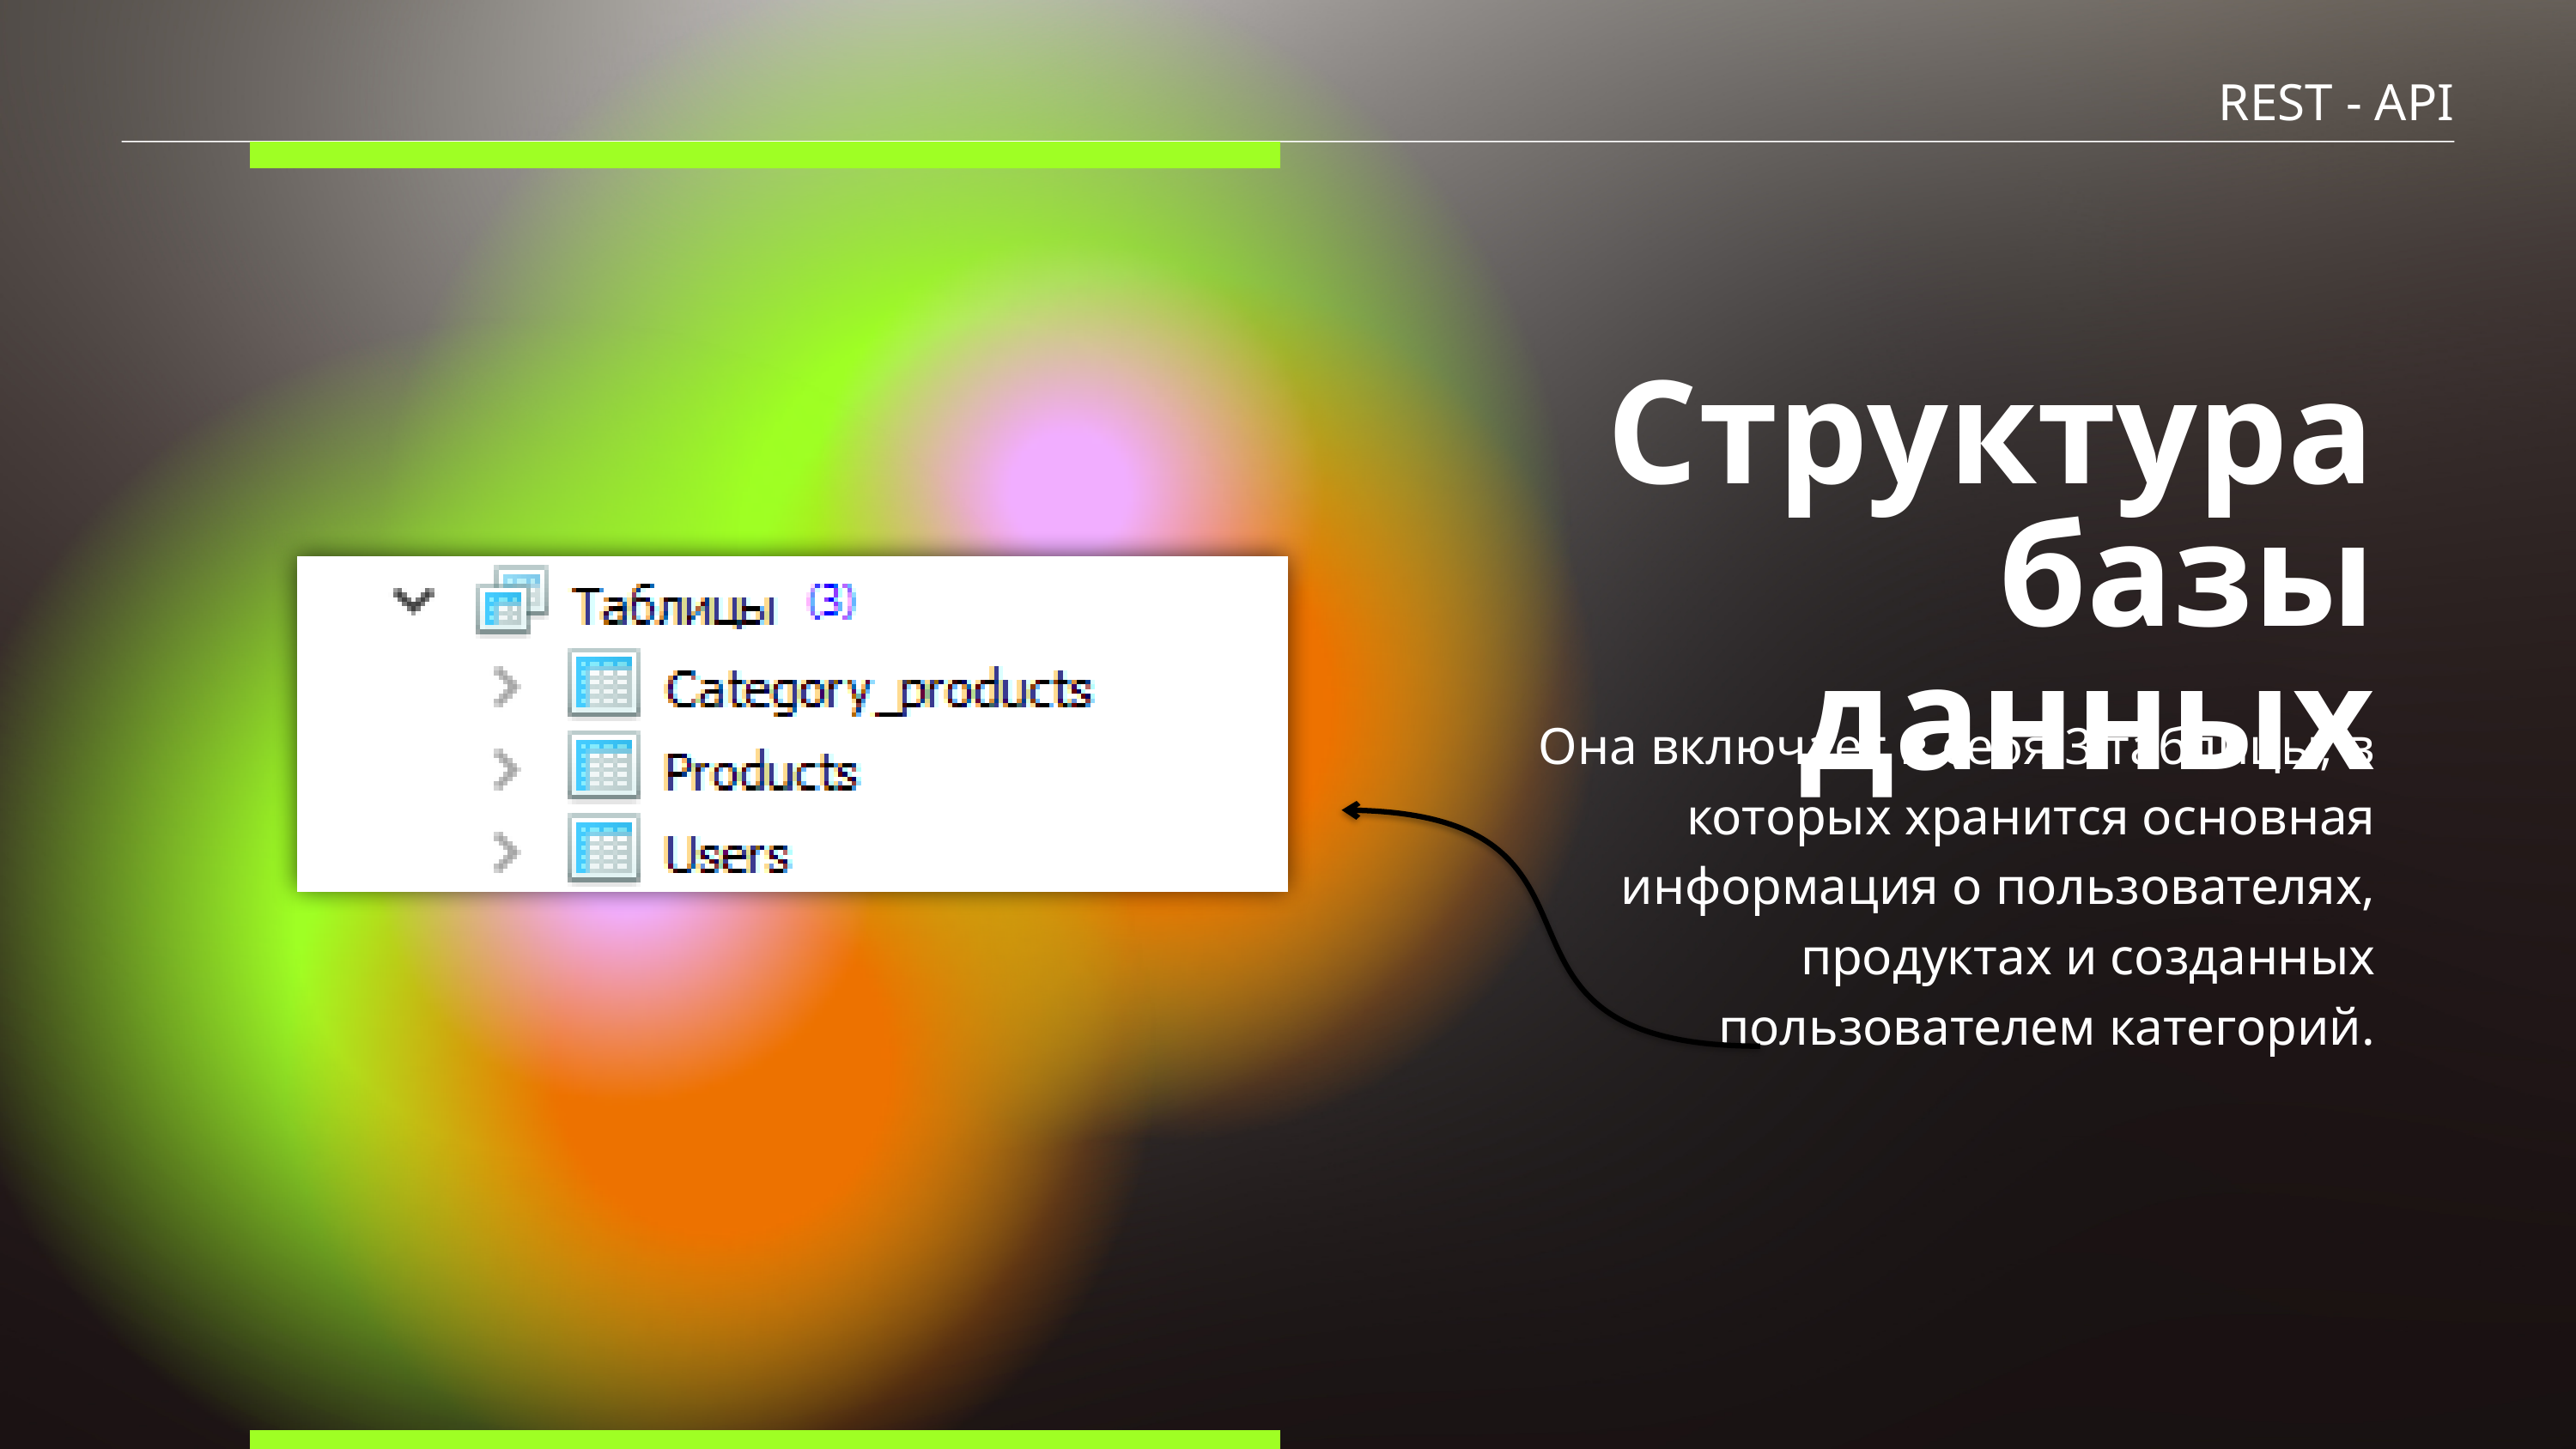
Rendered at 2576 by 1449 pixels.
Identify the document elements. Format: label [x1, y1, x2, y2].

picture [0, 0, 2576, 1449]
text_box [249, 1429, 1281, 1449]
text_box [1341, 809, 1761, 1046]
text_box [249, 141, 1281, 168]
text_box [1470, 368, 2376, 986]
